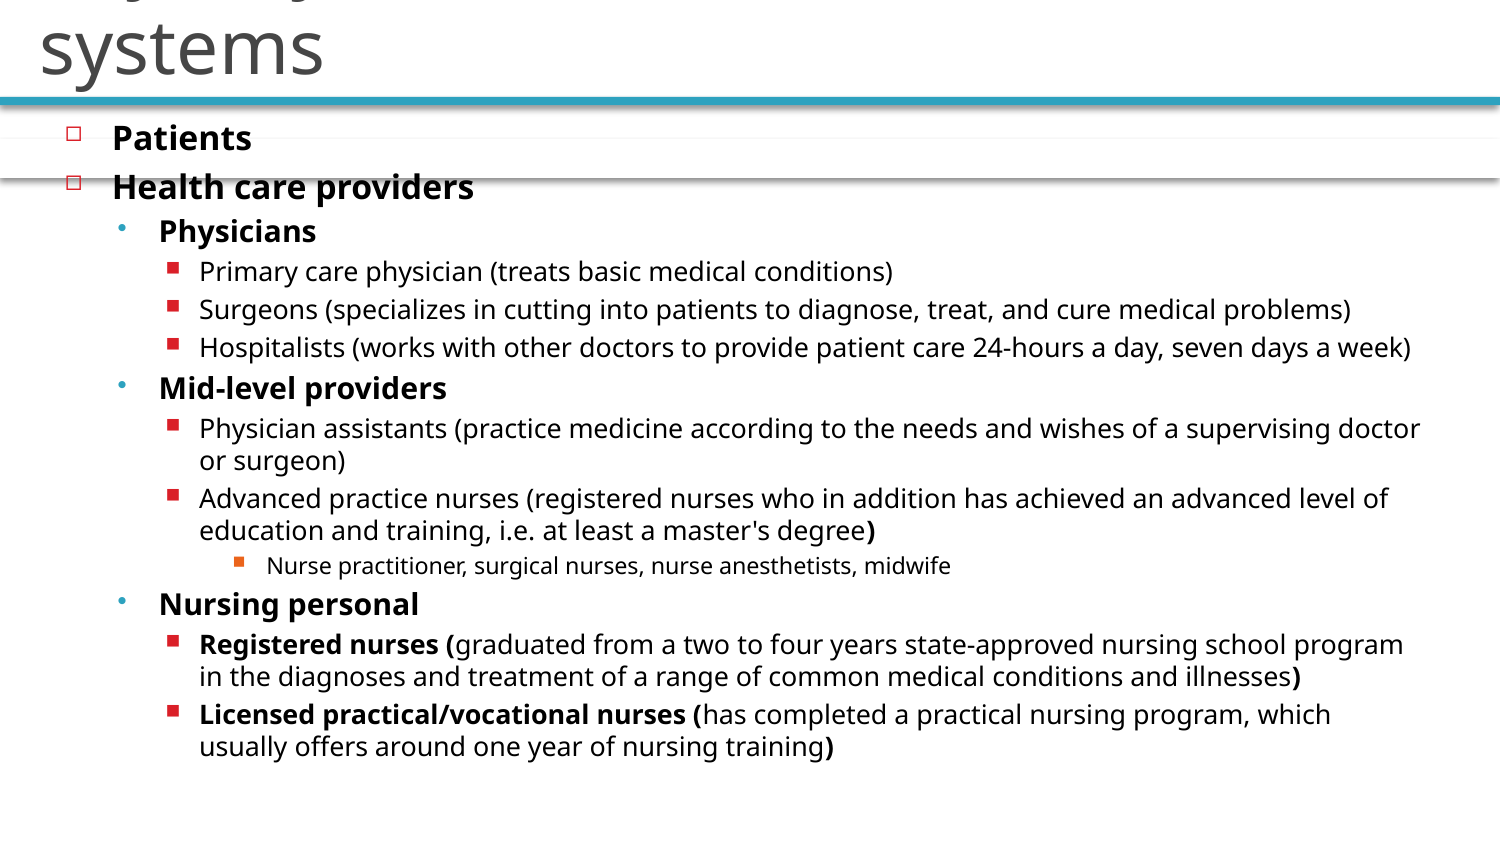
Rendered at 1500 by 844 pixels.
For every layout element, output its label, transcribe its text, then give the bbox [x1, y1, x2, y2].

list Patients Health care providers Physicians Primary care physician (treats basic medical conditions) Surgeons (specializes in cutting into patients to diagnose, treat, and cure medical problems) Hospitalists (works with other doctors to provide patient care 24-hours a day, seven days a week) Mid-level providers Physician assistants (practice medicine according to the needs and wishes of a supervising doctor or surgeon) Advanced practice nurses (registered nurses who in addition has achieved an advanced level of education and training, i.e. at least a master's degree) Nurse practitioner, surgical nurses, nurse anesthetists, midwife Nursing personal Registered nurses (graduated from a two to four years state-approved nursing school program in the diagnoses and treatment of a range of common medical conditions and illnesses) Licensed practical/vocational nurses (has completed a practical nursing program, which usually offers around one year of nursing training) [50, 109, 1438, 844]
title Key Players of clinical information systems [24, 19, 1463, 97]
